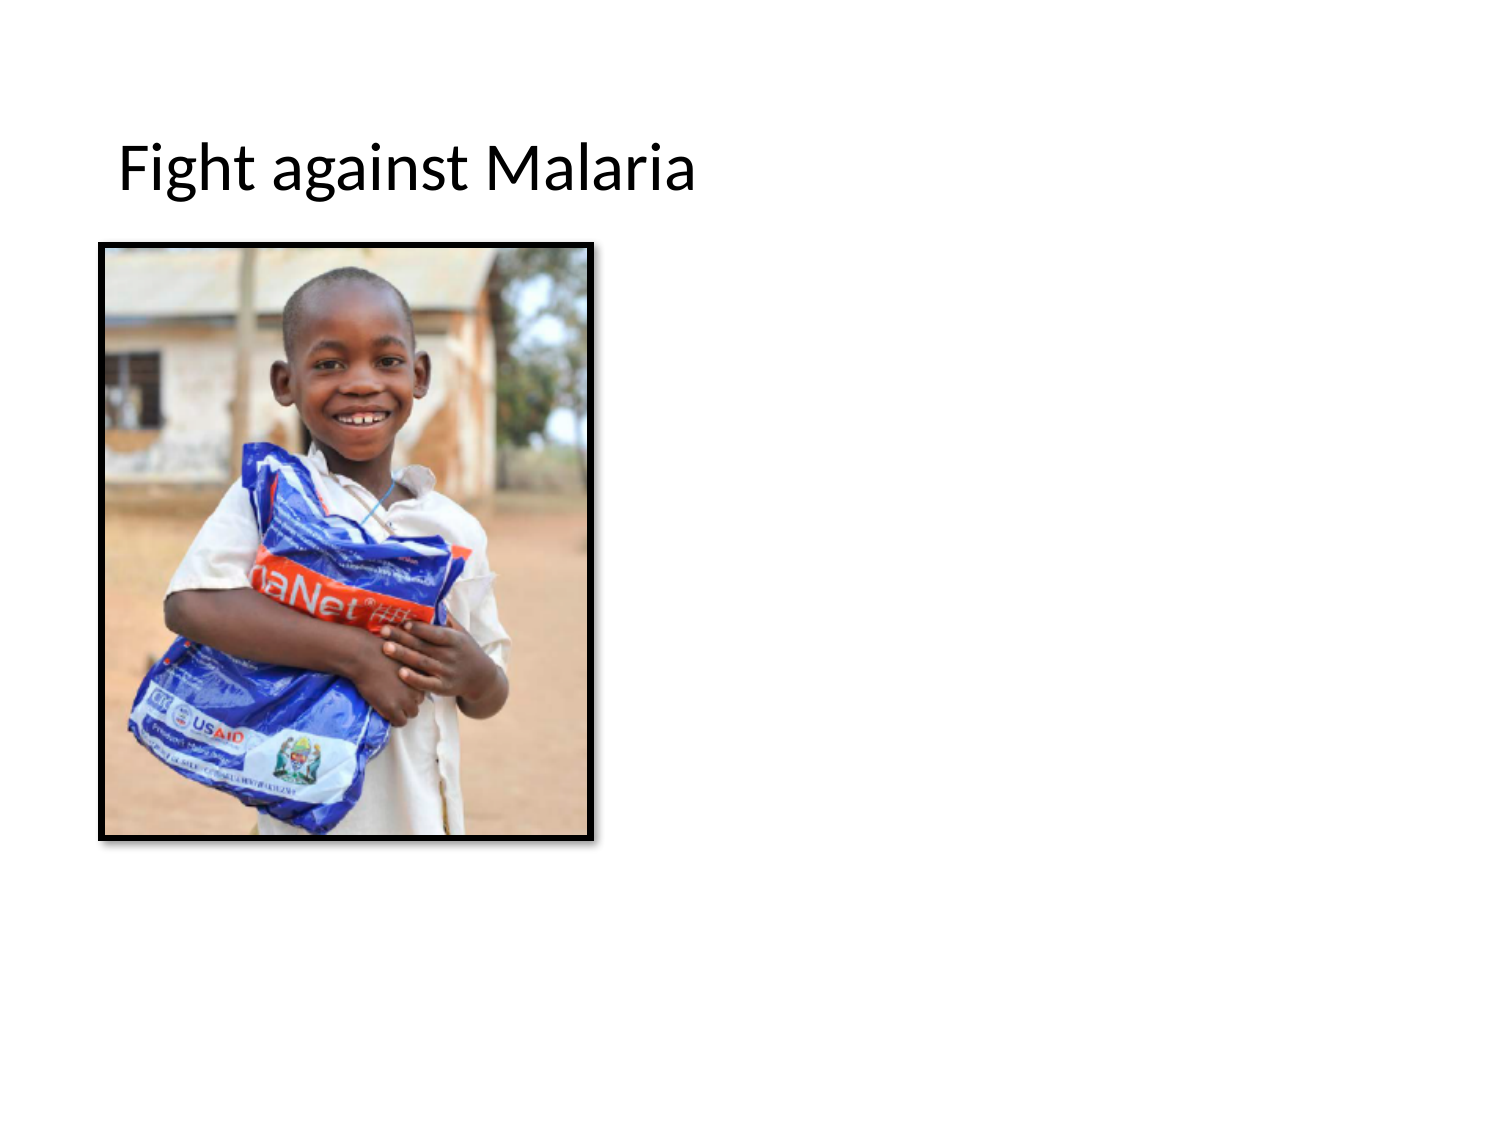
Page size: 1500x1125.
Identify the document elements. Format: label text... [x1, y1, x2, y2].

title Fight against Malaria [103, 59, 1397, 278]
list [104, 248, 588, 835]
